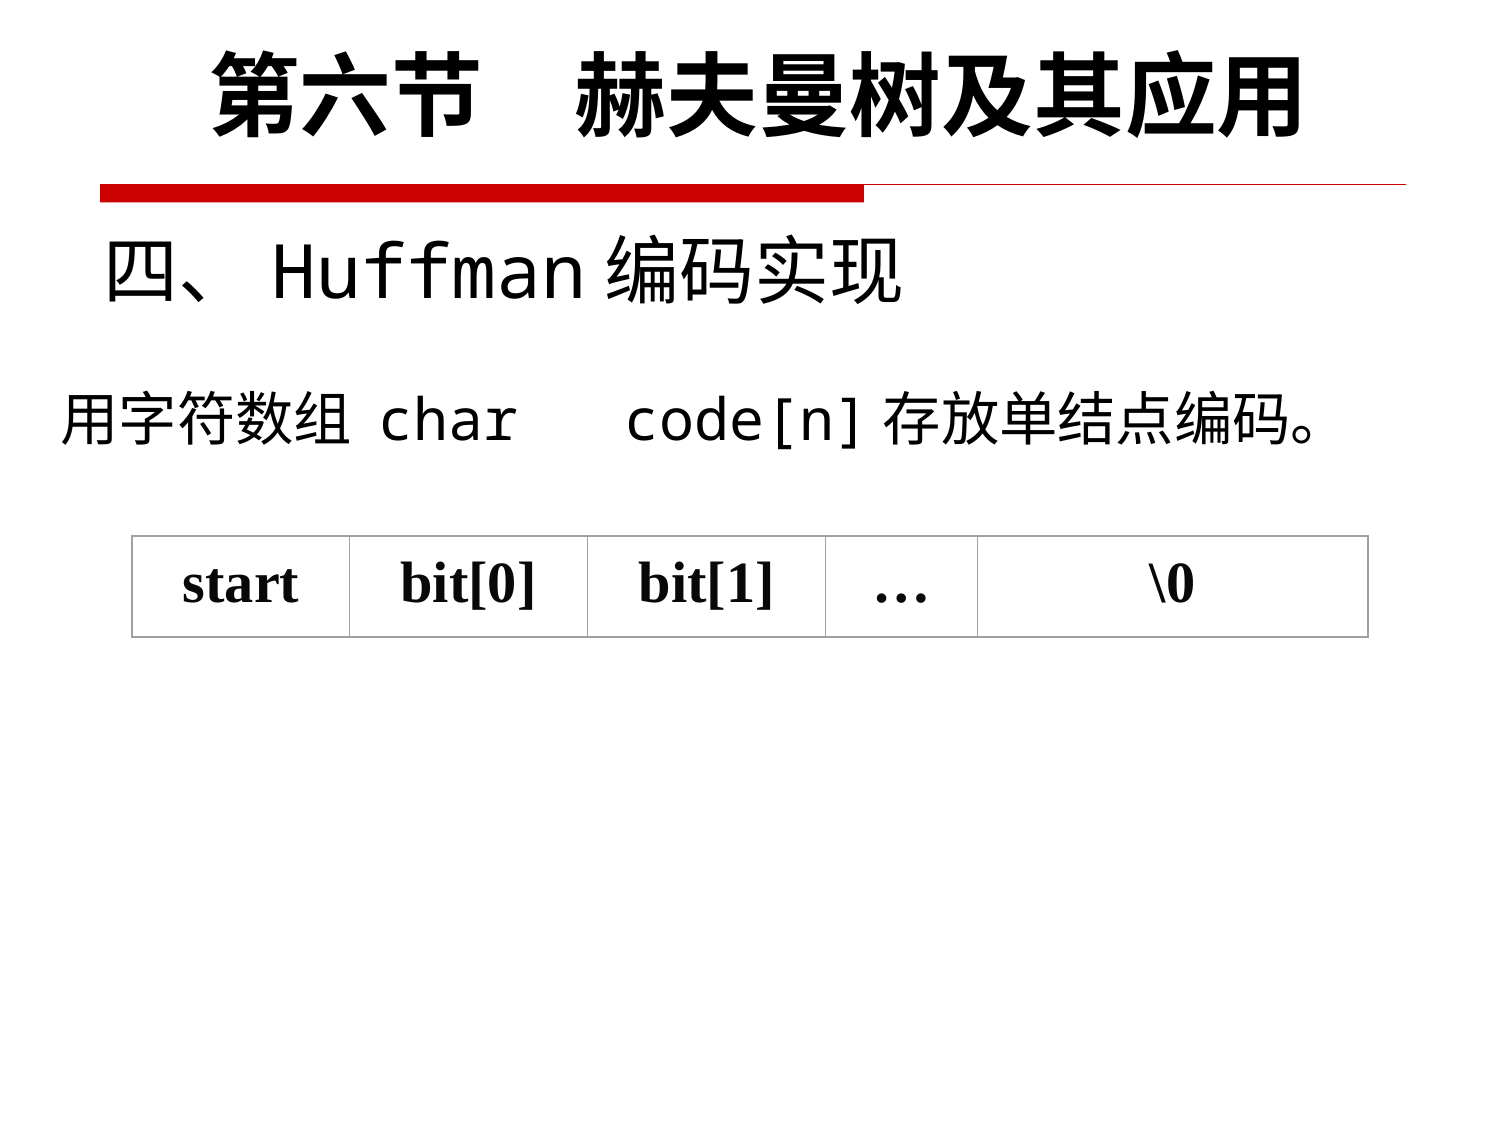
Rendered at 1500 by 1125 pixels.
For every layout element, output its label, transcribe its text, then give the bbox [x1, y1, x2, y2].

text_box 用字符数组 char code[n]存放单结点编码。 [45, 374, 1364, 460]
text_box 第六节 赫夫曼树及其应用 [64, 30, 1453, 156]
title 四、Huffman编码实现 [88, 208, 1026, 321]
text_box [131, 535, 1369, 638]
